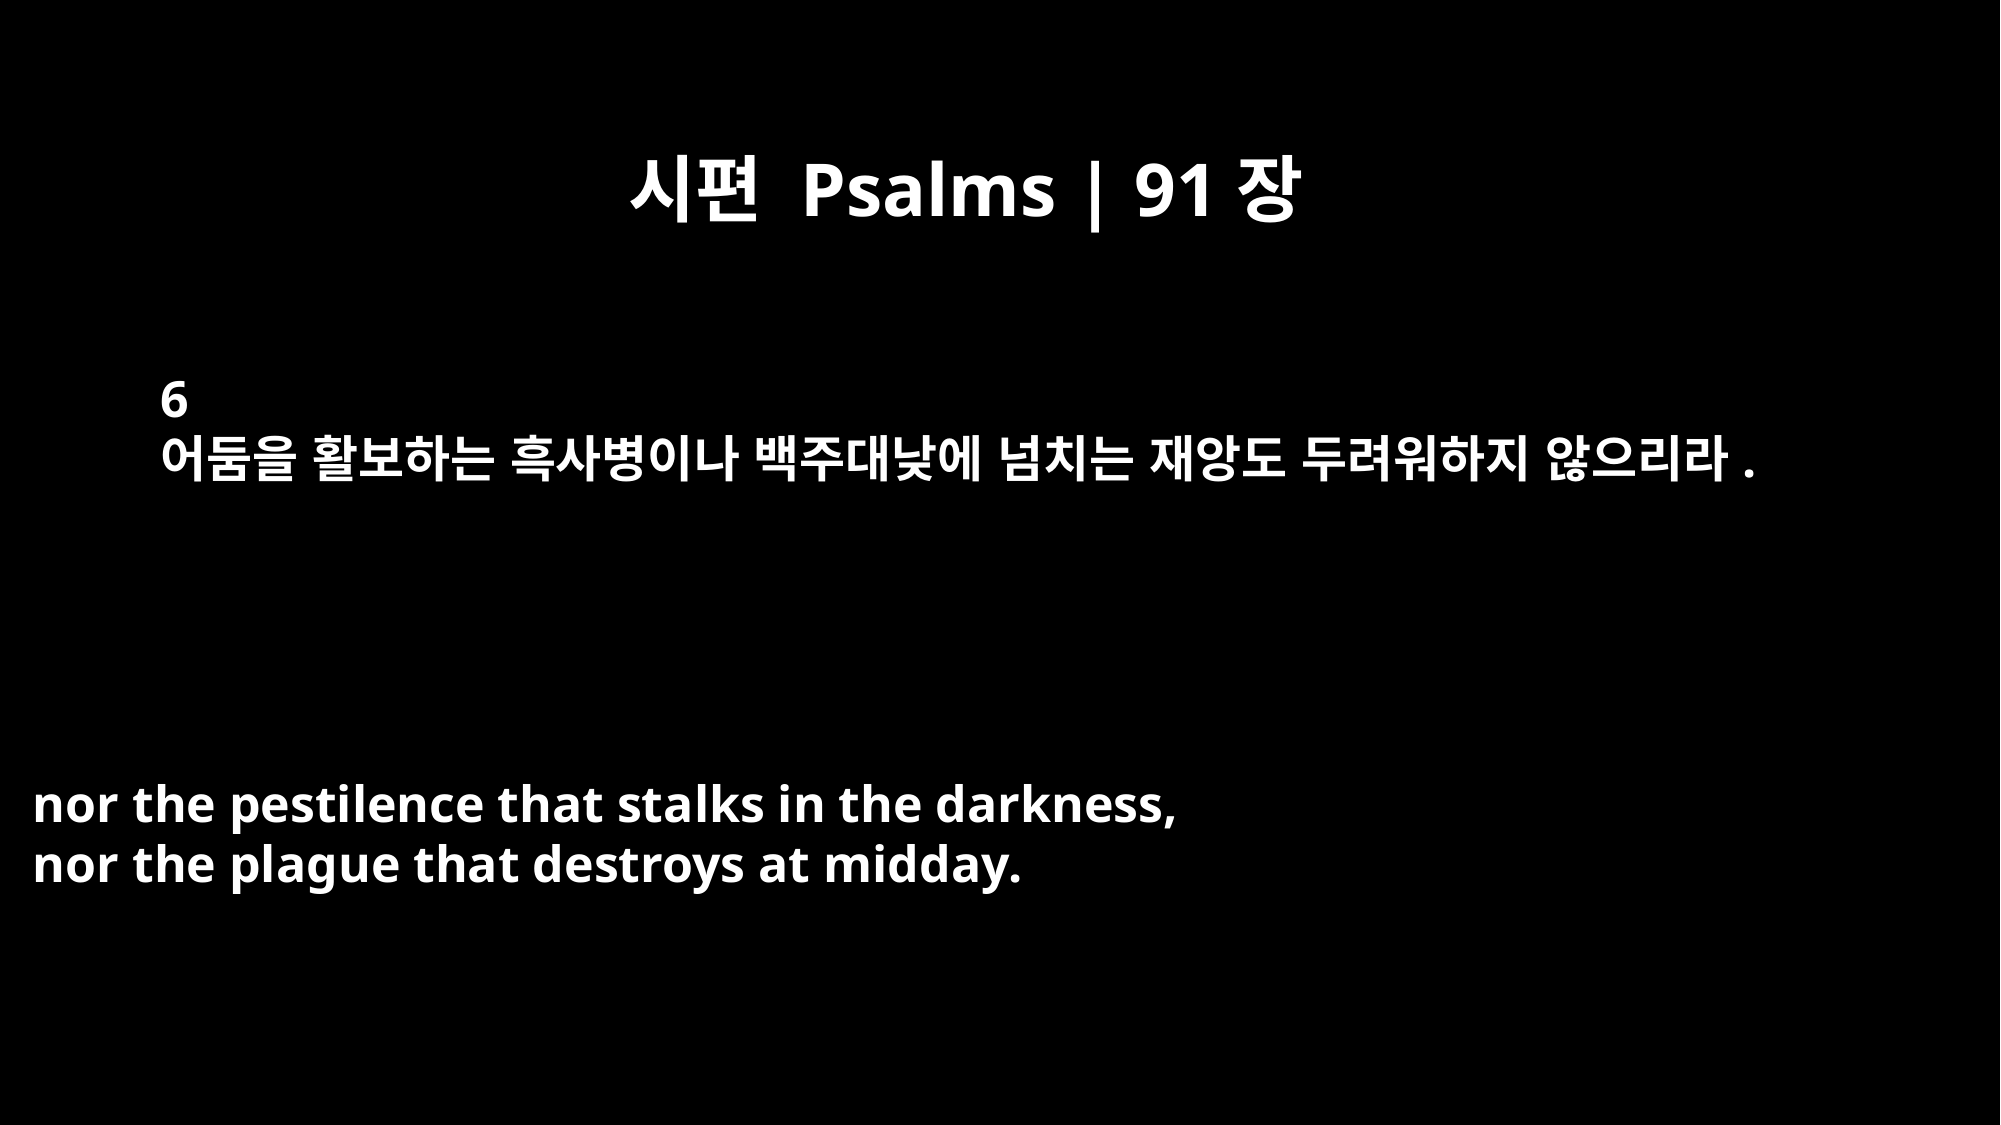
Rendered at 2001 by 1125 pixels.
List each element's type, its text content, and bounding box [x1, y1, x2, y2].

text_box 시편 Psalms | 91장 [613, 136, 1319, 239]
text_box 6 어둠을 활보하는 흑사병이나 백주대낮에 넘치는 재앙도 두려워하지 않으리라. [145, 359, 1772, 495]
text_box nor the pestilence that stalks in the darkness, nor the plague that destroys at midday. [18, 764, 1206, 900]
